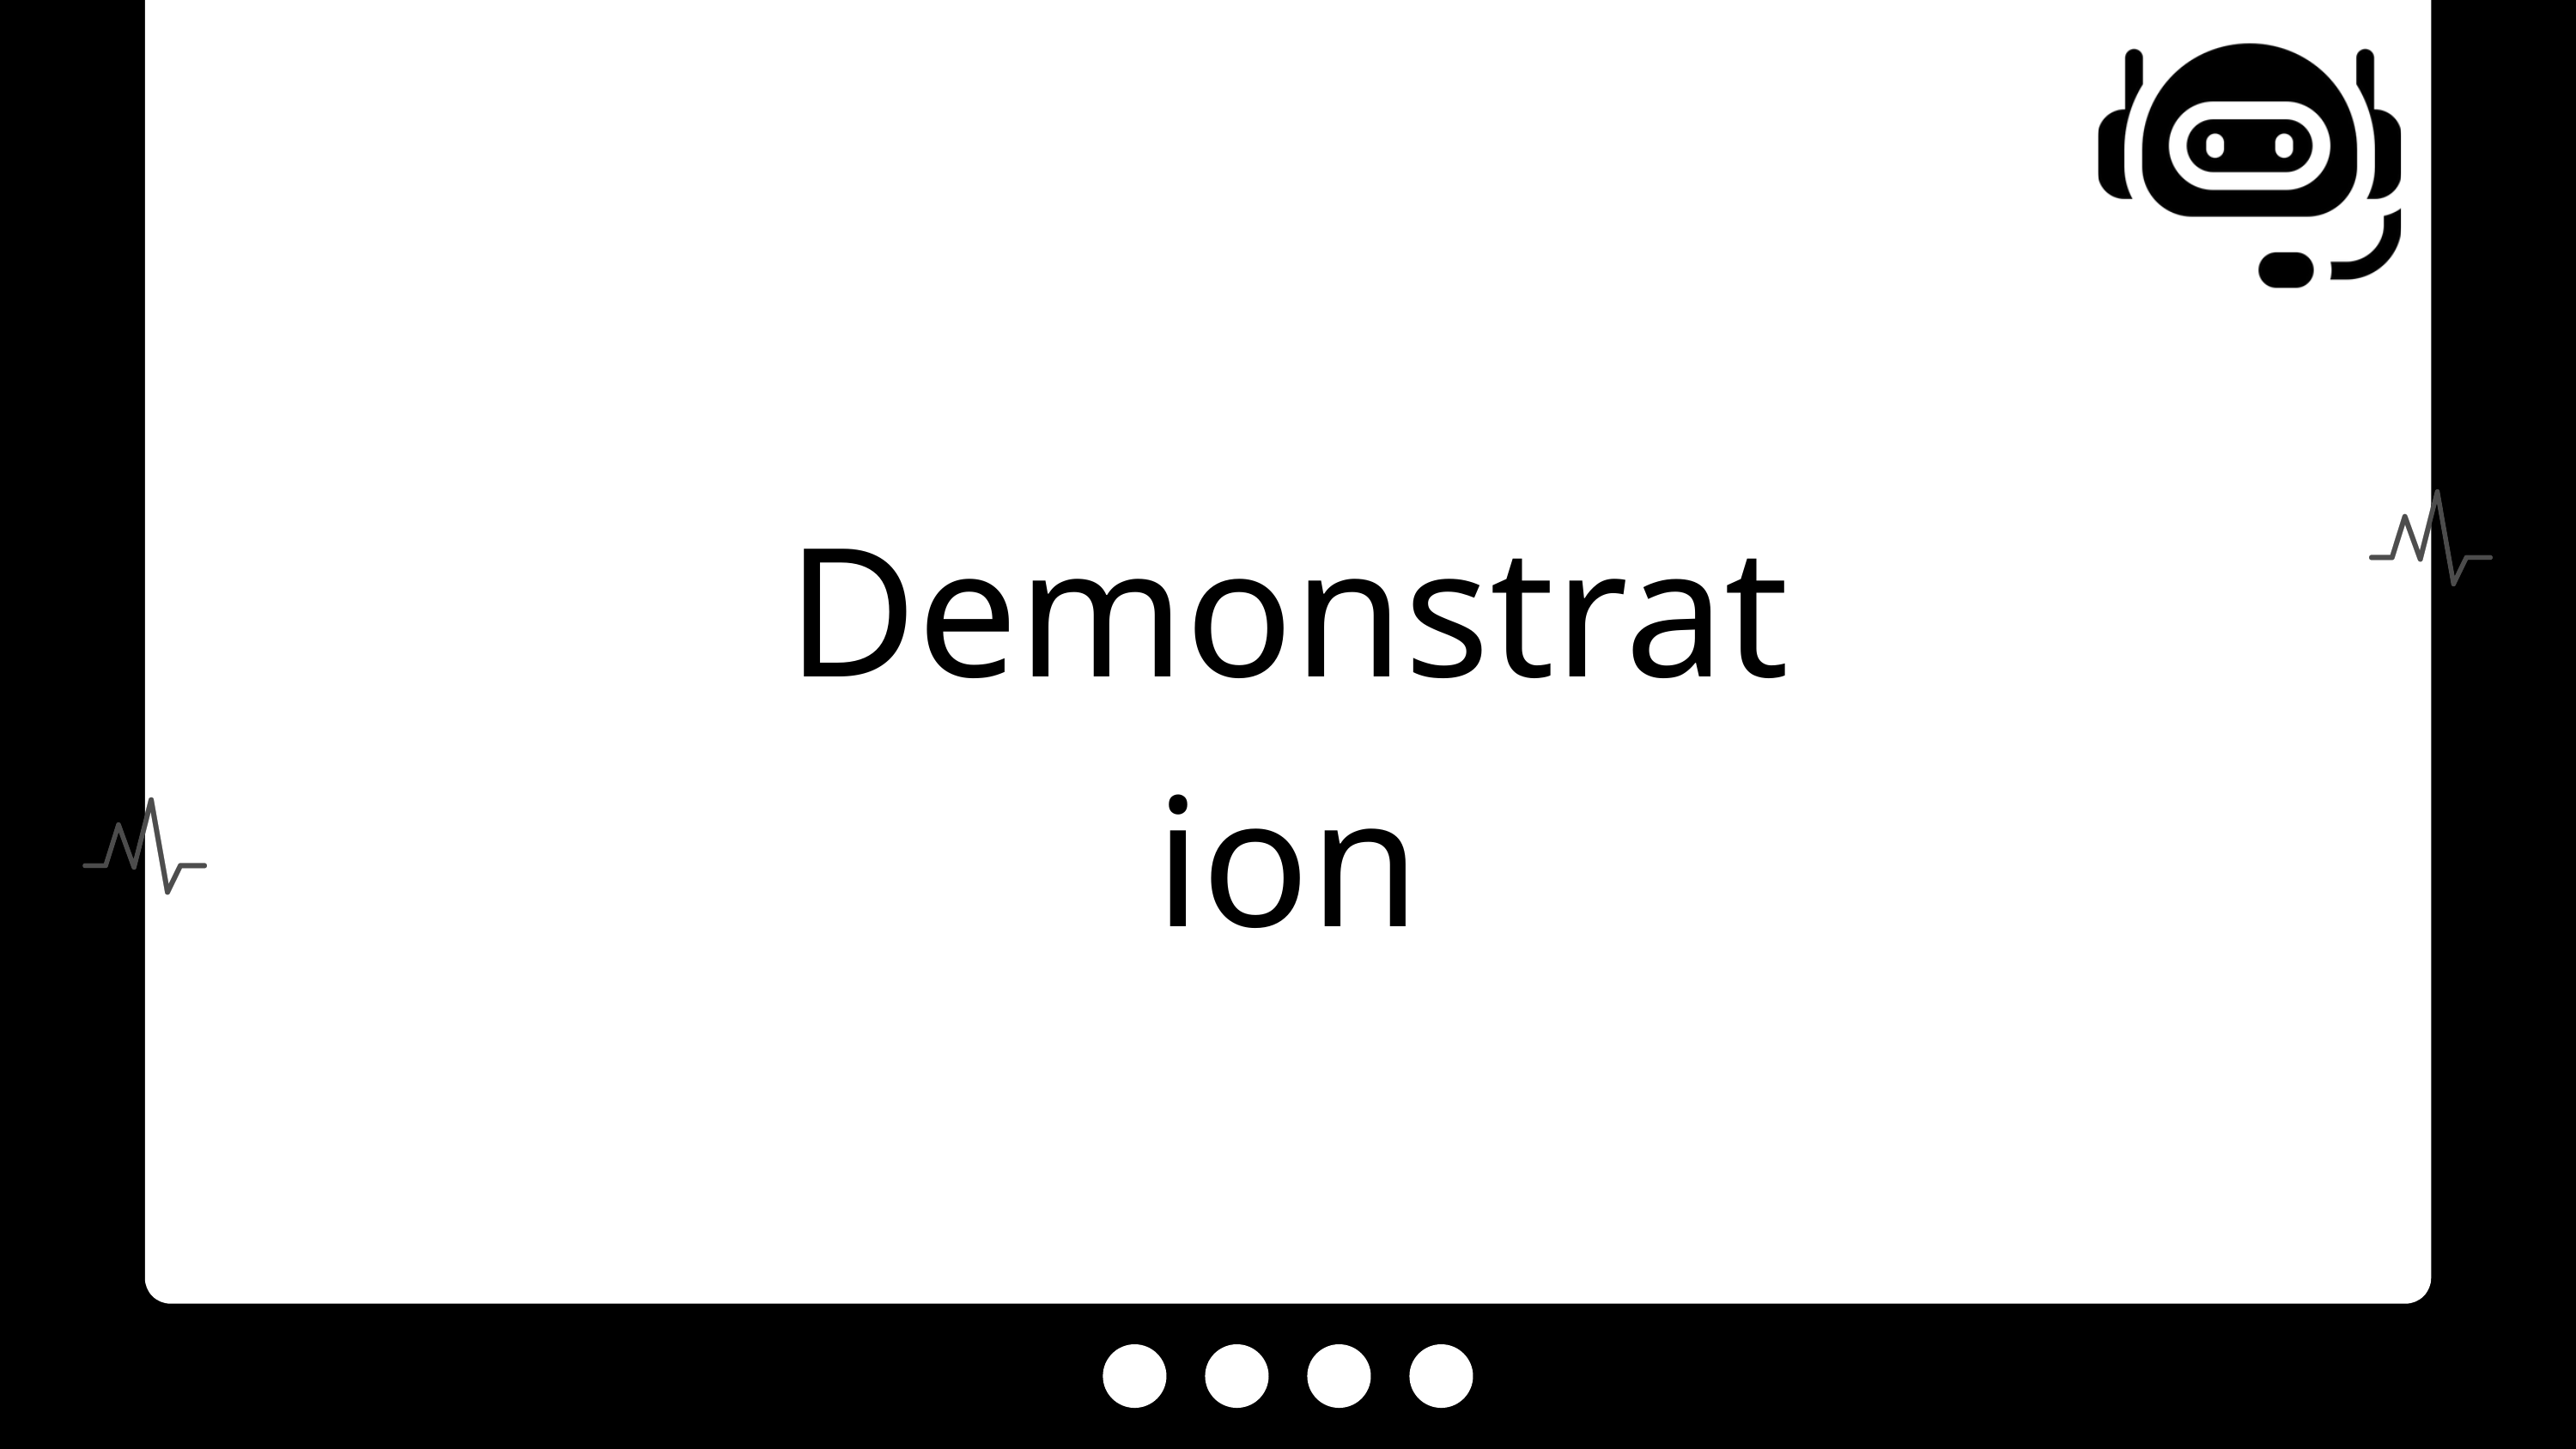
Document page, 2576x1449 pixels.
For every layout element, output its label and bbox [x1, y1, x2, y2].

text_box [1307, 1343, 1371, 1409]
text_box [1409, 1343, 1473, 1409]
text_box [2435, 488, 2494, 587]
text_box [0, 1303, 631, 1449]
text_box [1205, 1343, 1269, 1409]
text_box [1944, 1303, 2576, 1449]
text_box [1103, 1343, 1167, 1409]
text_box [82, 797, 138, 895]
text_box [144, 0, 2432, 1301]
text_box [632, 1303, 1944, 1449]
